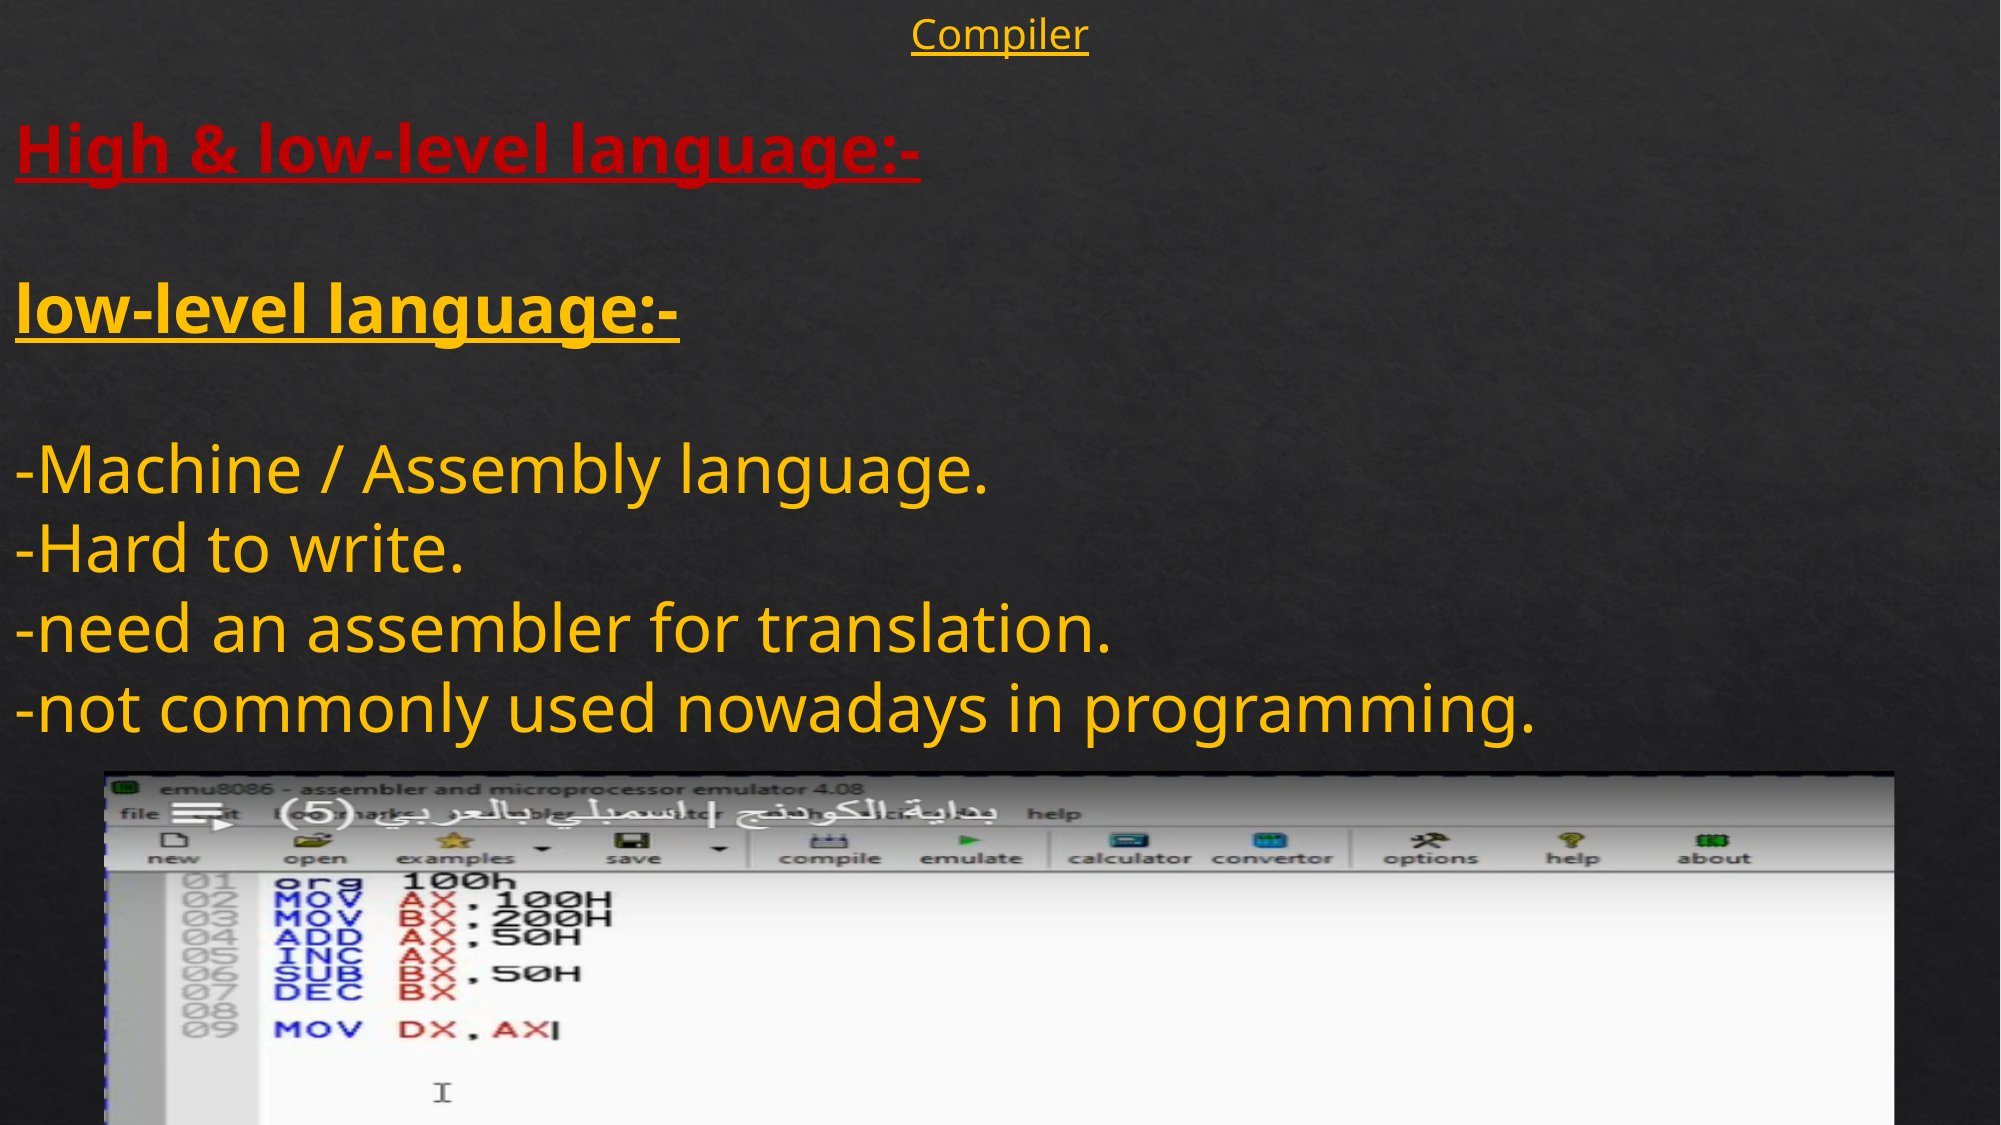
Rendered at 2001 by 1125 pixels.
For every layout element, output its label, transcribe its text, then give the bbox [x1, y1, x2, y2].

picture [103, 771, 1895, 1125]
text_box Compiler [0, 0, 2000, 65]
text_box High & low-level language:- low-level language:- -Machine / Assembly language. -Hard to write. -need an assembler for translation. -not commonly used nowadays in programming. [0, 99, 2000, 994]
